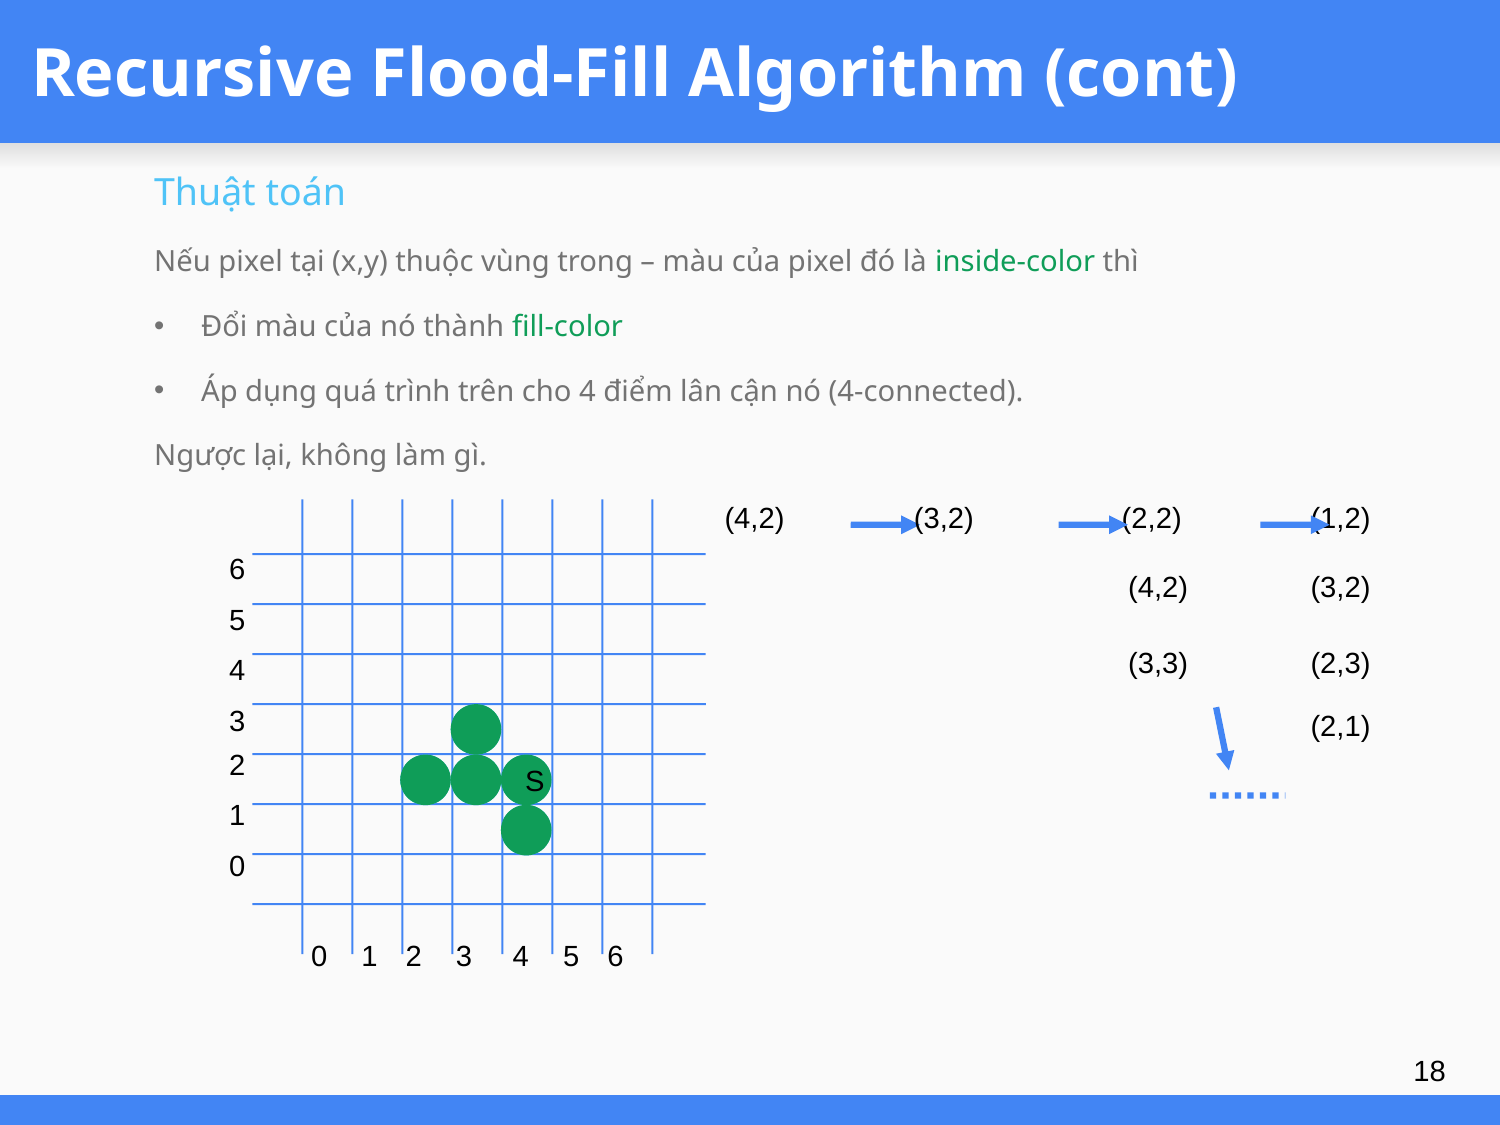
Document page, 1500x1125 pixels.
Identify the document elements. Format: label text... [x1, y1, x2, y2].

text_box (1,2) [1310, 499, 1456, 535]
title Recursive Flood-Fill Algorithm (cont) [16, 3, 1464, 136]
text_box (4,2) [1128, 568, 1274, 604]
text_box 0 [296, 930, 346, 980]
text_box 3 [441, 930, 505, 980]
text_box (4,2) [724, 499, 870, 535]
text_box [850, 518, 913, 531]
slide_number 18 [1398, 1027, 1489, 1114]
text_box 4 [214, 644, 278, 694]
text_box [1216, 707, 1233, 771]
list Thuật toán Nếu pixel tại (x,y) thuộc vùng trong – màu của pixel đó là inside-color thì Đổi màu của nó thành fill-color Áp dụng quá trình trên cho 4 điểm lân cận nó (4-connected). Ngược lại, không làm gì. [139, 157, 1489, 751]
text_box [403, 706, 549, 853]
text_box (3,2) [913, 499, 1059, 535]
text_box 2 [214, 745, 278, 789]
text_box 5 [214, 594, 278, 644]
text_box (2,1) [1310, 707, 1456, 743]
text_box 1 [346, 930, 390, 980]
text_box 6 [214, 543, 278, 594]
text_box [1260, 518, 1330, 531]
text_box 1 [214, 789, 278, 839]
text_box [1058, 518, 1128, 531]
text_box (3,2) [1310, 568, 1456, 604]
text_box (3,3) [1128, 644, 1274, 680]
text_box (2,2) [1121, 499, 1267, 535]
text_box 0 [214, 839, 278, 890]
text_box (2,3) [1310, 644, 1456, 680]
text_box 5 [548, 930, 592, 980]
text_box 3 [214, 694, 278, 745]
text_box 4 [505, 930, 548, 980]
text_box 2 [390, 930, 441, 980]
text_box 6 [592, 930, 656, 980]
